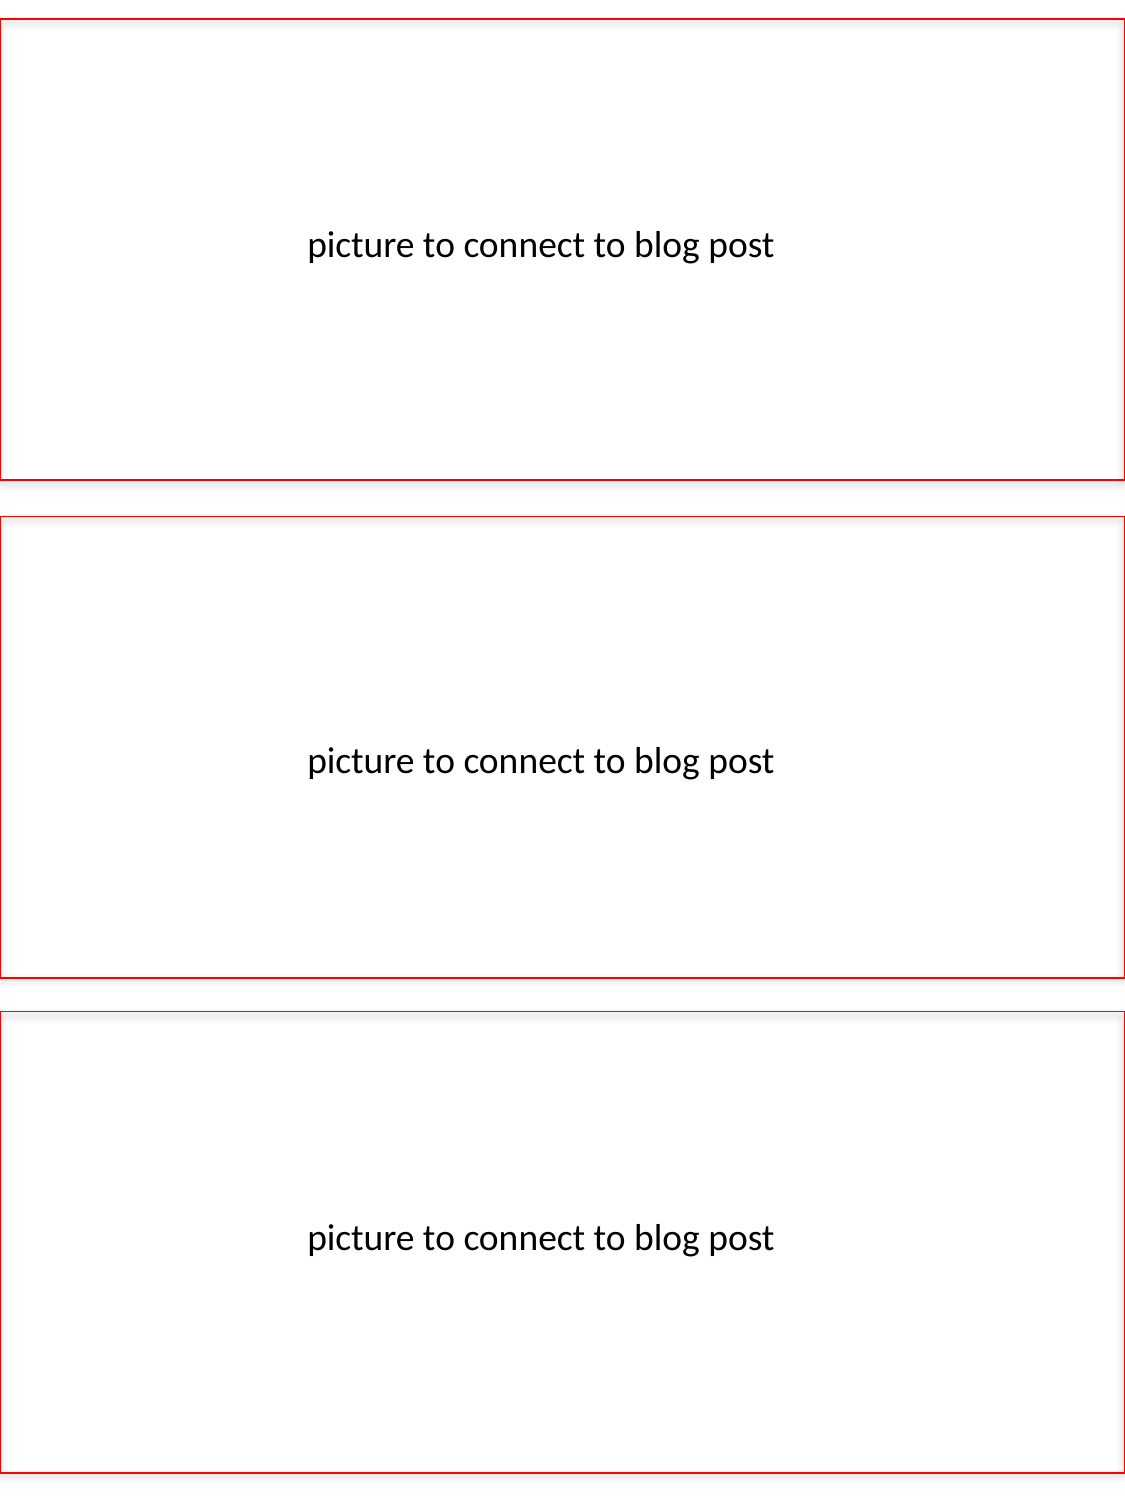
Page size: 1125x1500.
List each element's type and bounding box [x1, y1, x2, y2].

text_box [0, 1011, 1125, 1474]
text_box [0, 516, 1125, 979]
text_box [0, 18, 1125, 481]
